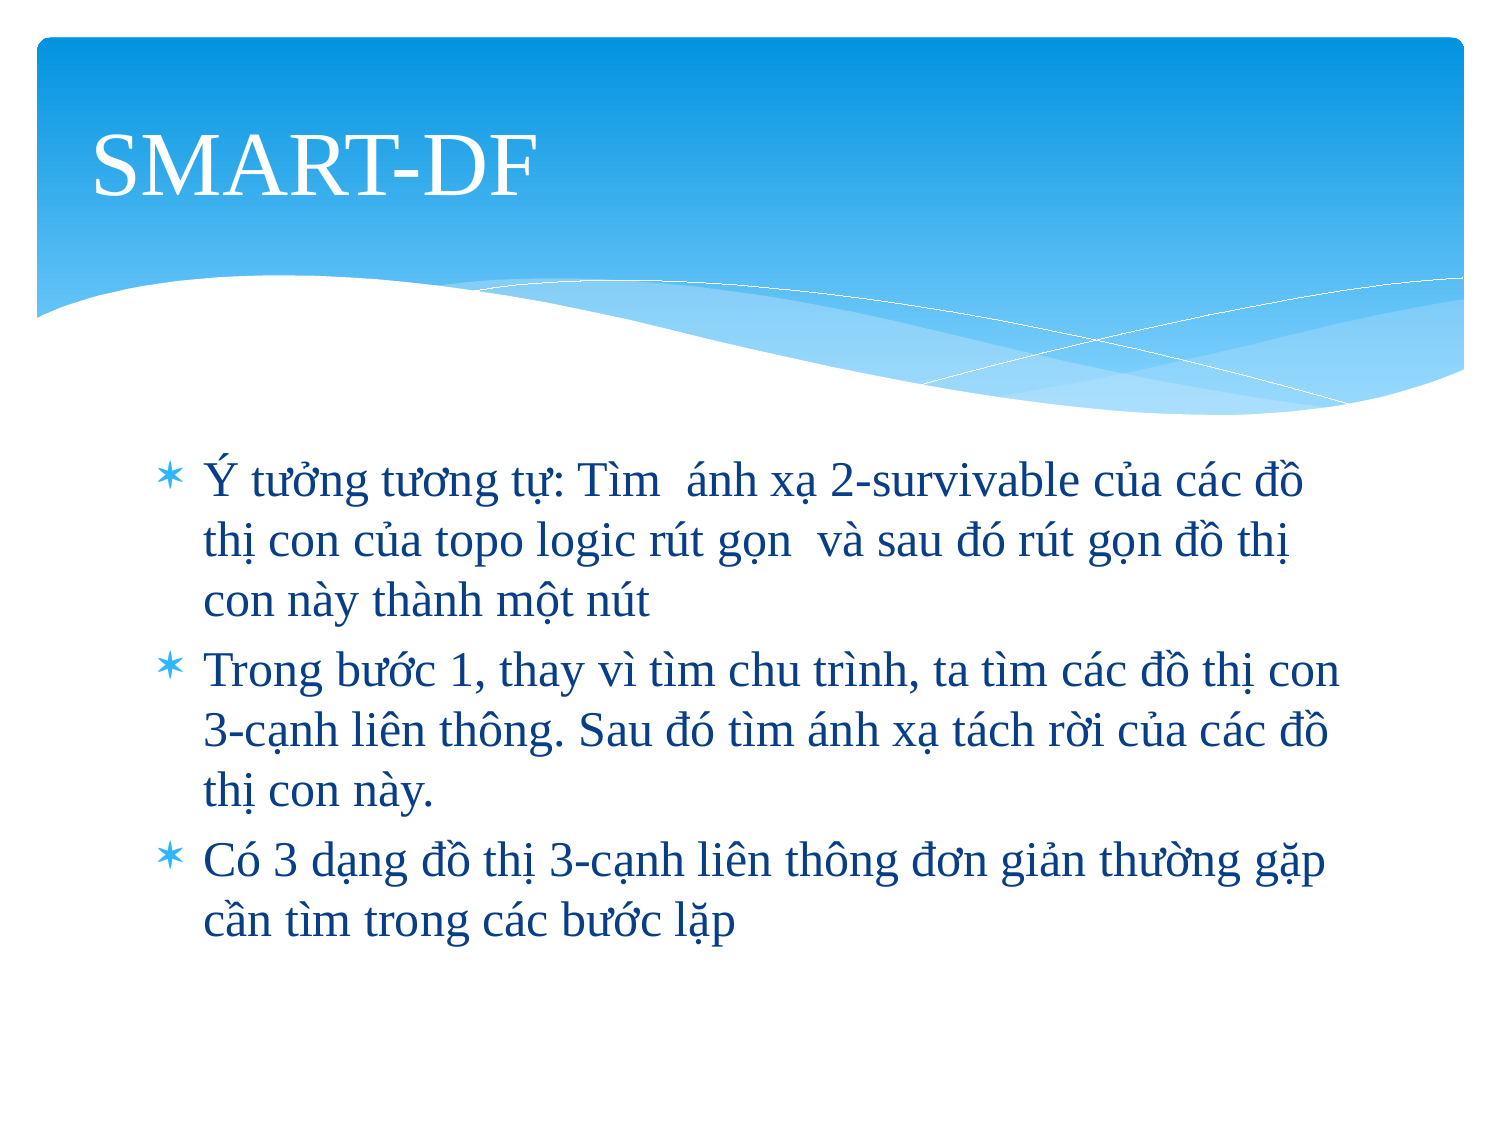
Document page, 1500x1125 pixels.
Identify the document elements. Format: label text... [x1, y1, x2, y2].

title SMART-DF [75, 55, 1425, 261]
